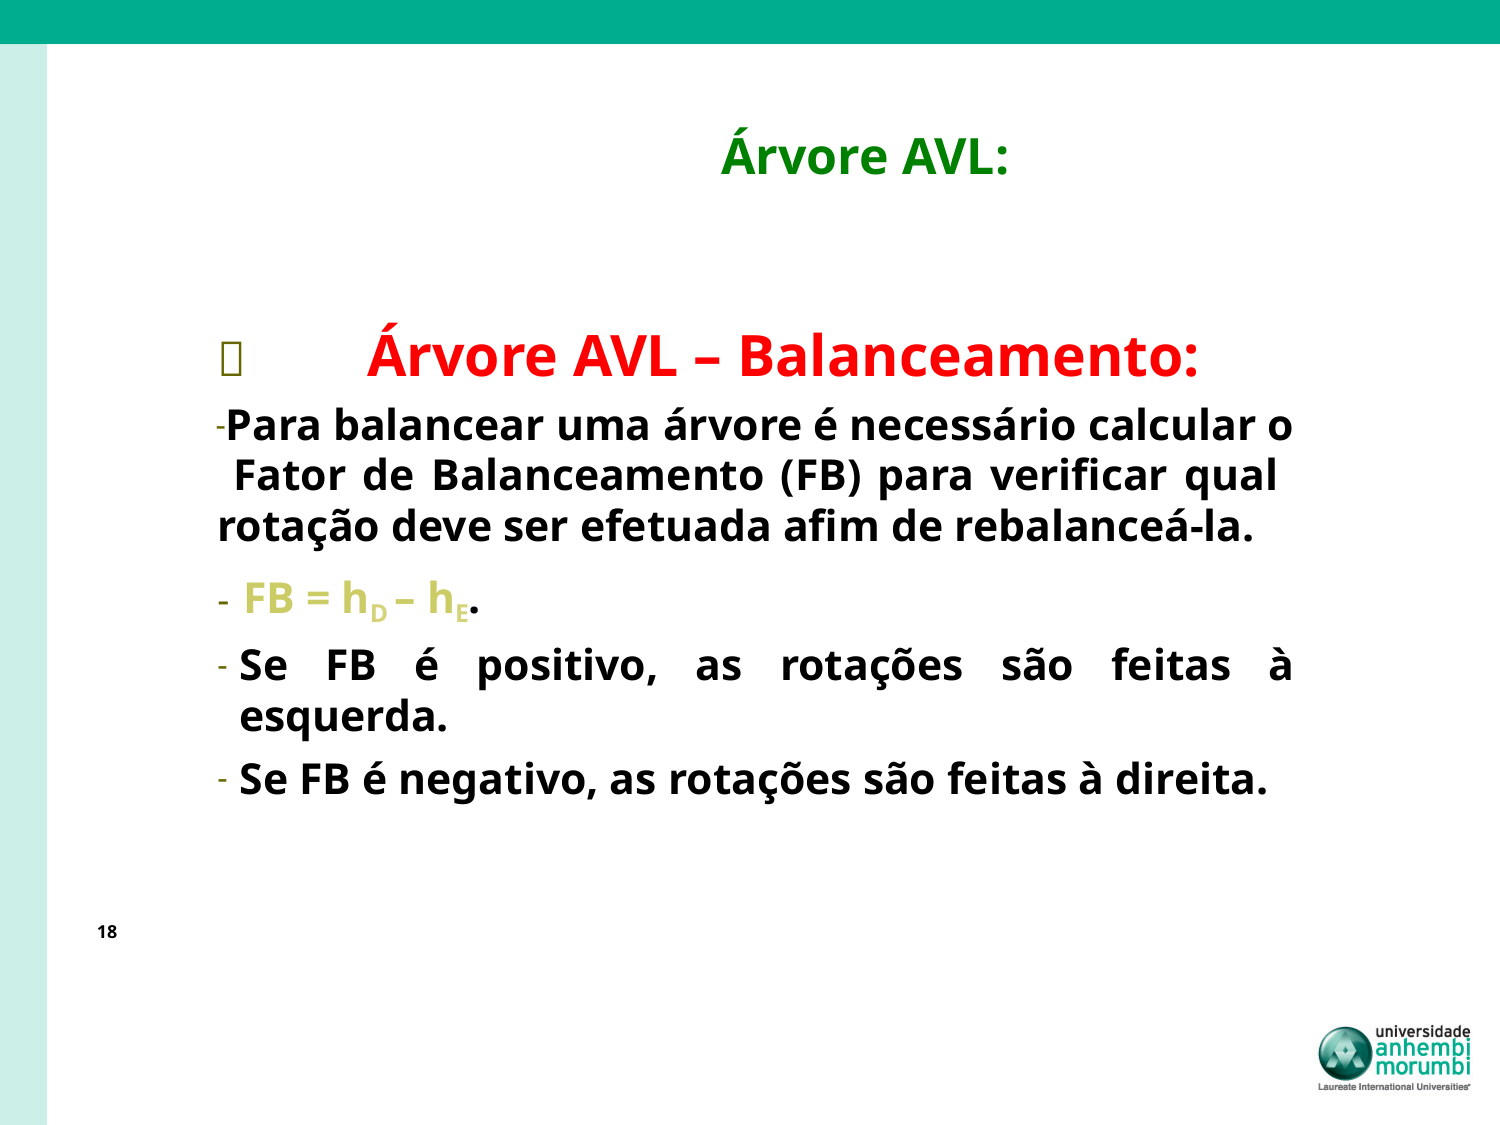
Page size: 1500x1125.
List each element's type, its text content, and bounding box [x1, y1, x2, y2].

picture [0, 0, 1500, 1125]
title Árvore AVL: [225, 97, 1058, 313]
text_box  Árvore AVL – Balanceamento: Para balancear uma árvore é necessário calcular o Fator de Balanceamento (FB) para verificar qual rotação deve ser efetuada afim de rebalanceá-la. FB = hD – hE. Se FB é positivo, as rotações são feitas à esquerda. Se FB é negativo, as rotações são feitas à direita. [215, 319, 1296, 803]
slide_number 18 [93, 924, 136, 1125]
